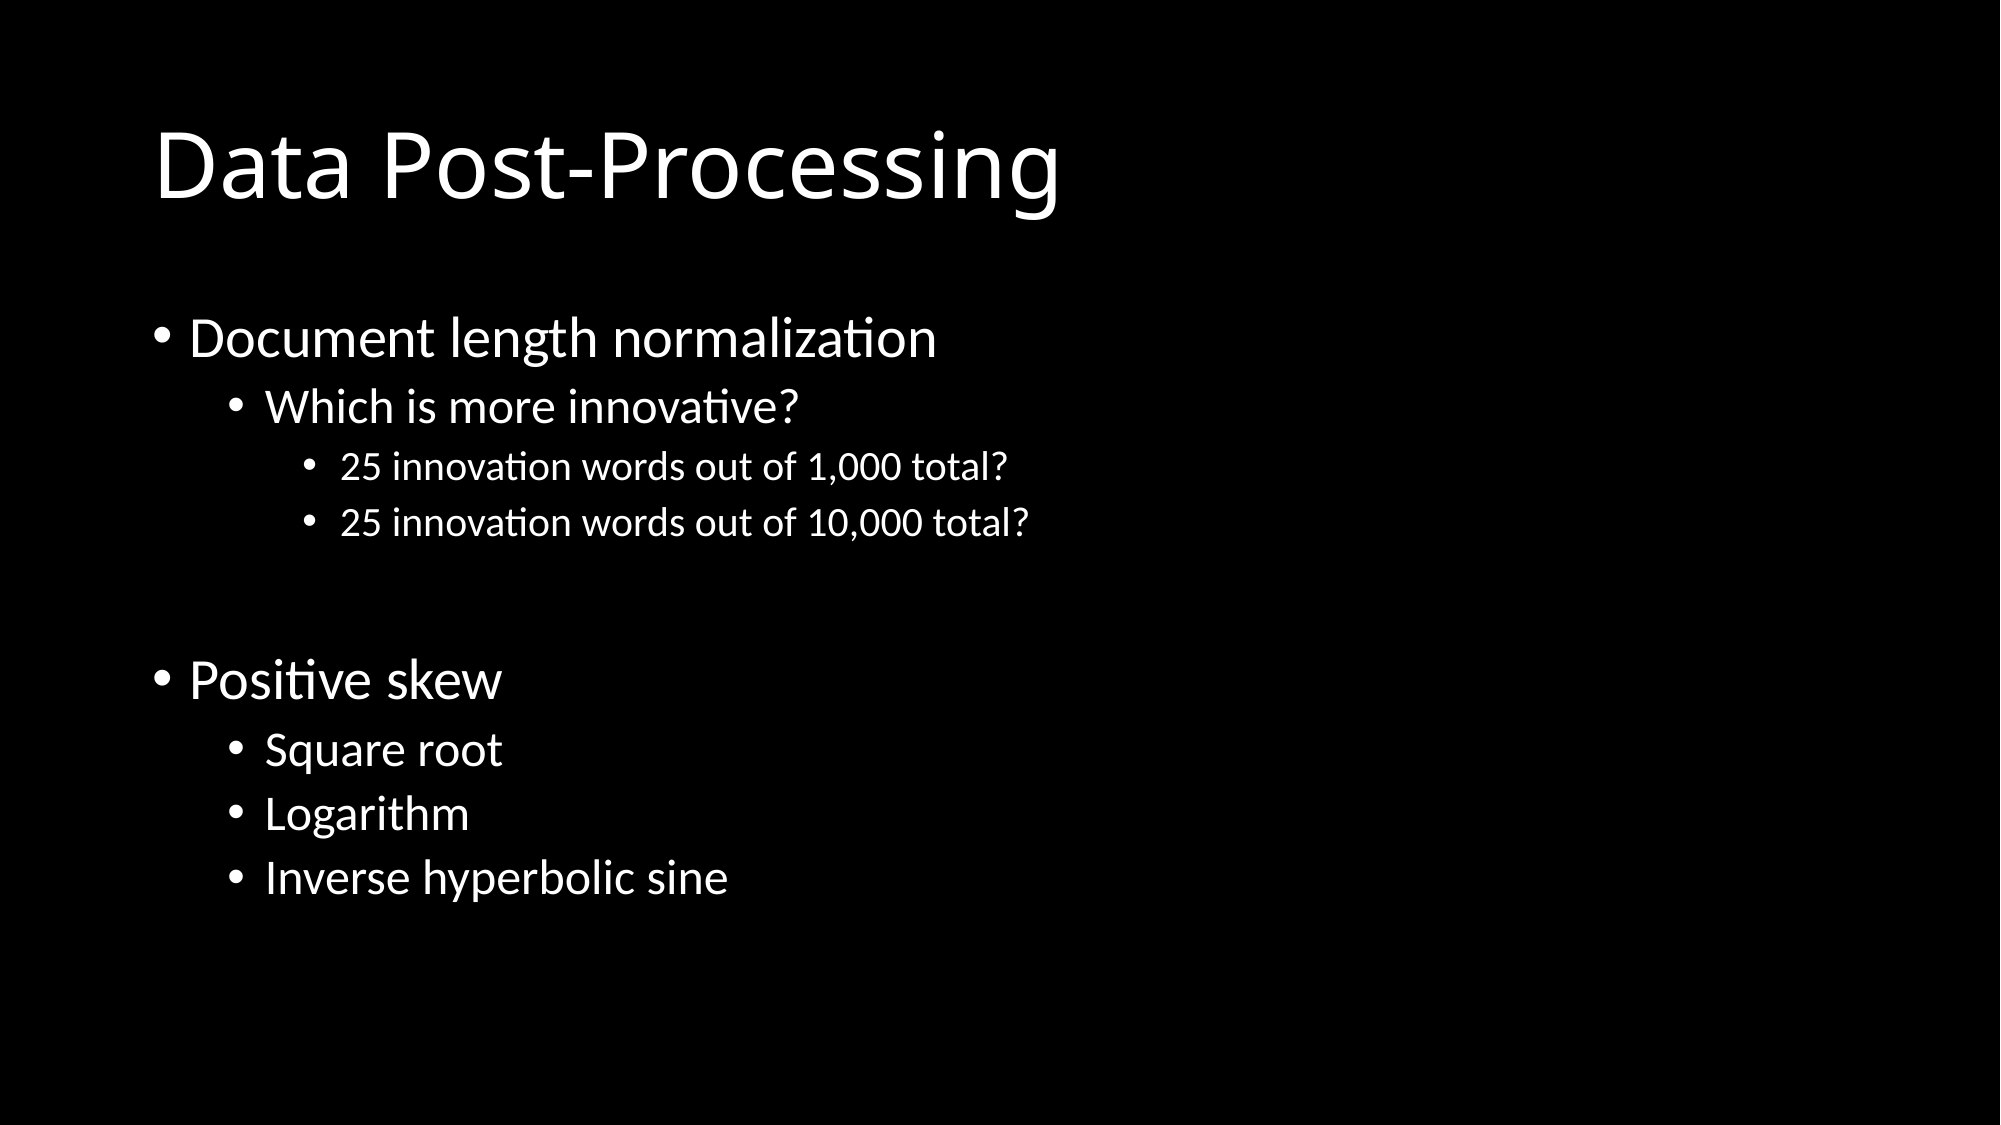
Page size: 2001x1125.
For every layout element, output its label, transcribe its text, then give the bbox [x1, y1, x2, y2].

title Data Post-Processing [137, 59, 1863, 278]
list Document length normalization Which is more innovative? 25 innovation words out of 1,000 total? 25 innovation words out of 10,000 total? Positive skew Square root Logarithm Inverse hyperbolic sine [137, 299, 1863, 1014]
